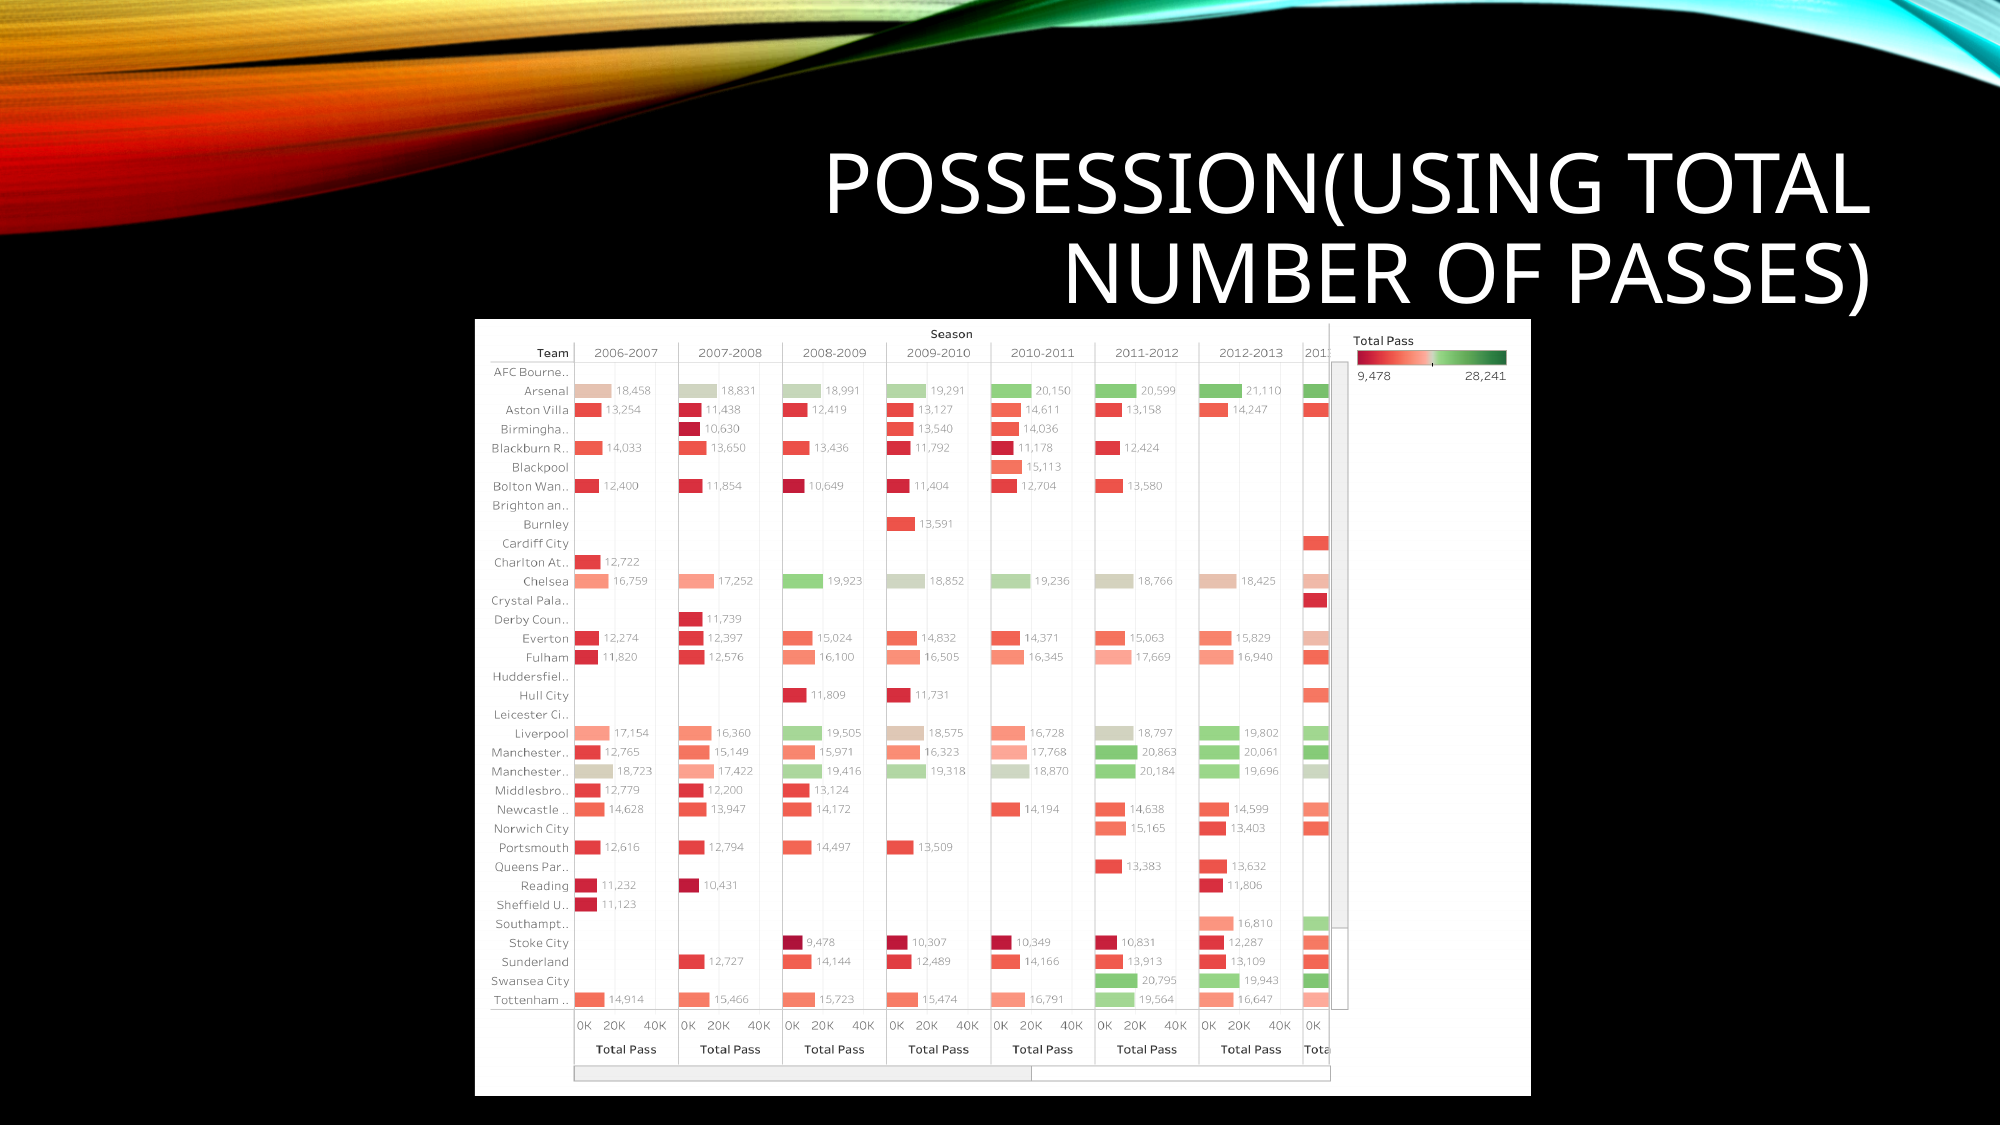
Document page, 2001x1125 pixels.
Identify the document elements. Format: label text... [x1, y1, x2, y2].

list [474, 319, 1532, 1096]
picture [0, 0, 2000, 237]
title POSSESSION(USING TOTAL NUMBER OF PASSES) [474, 125, 1888, 338]
